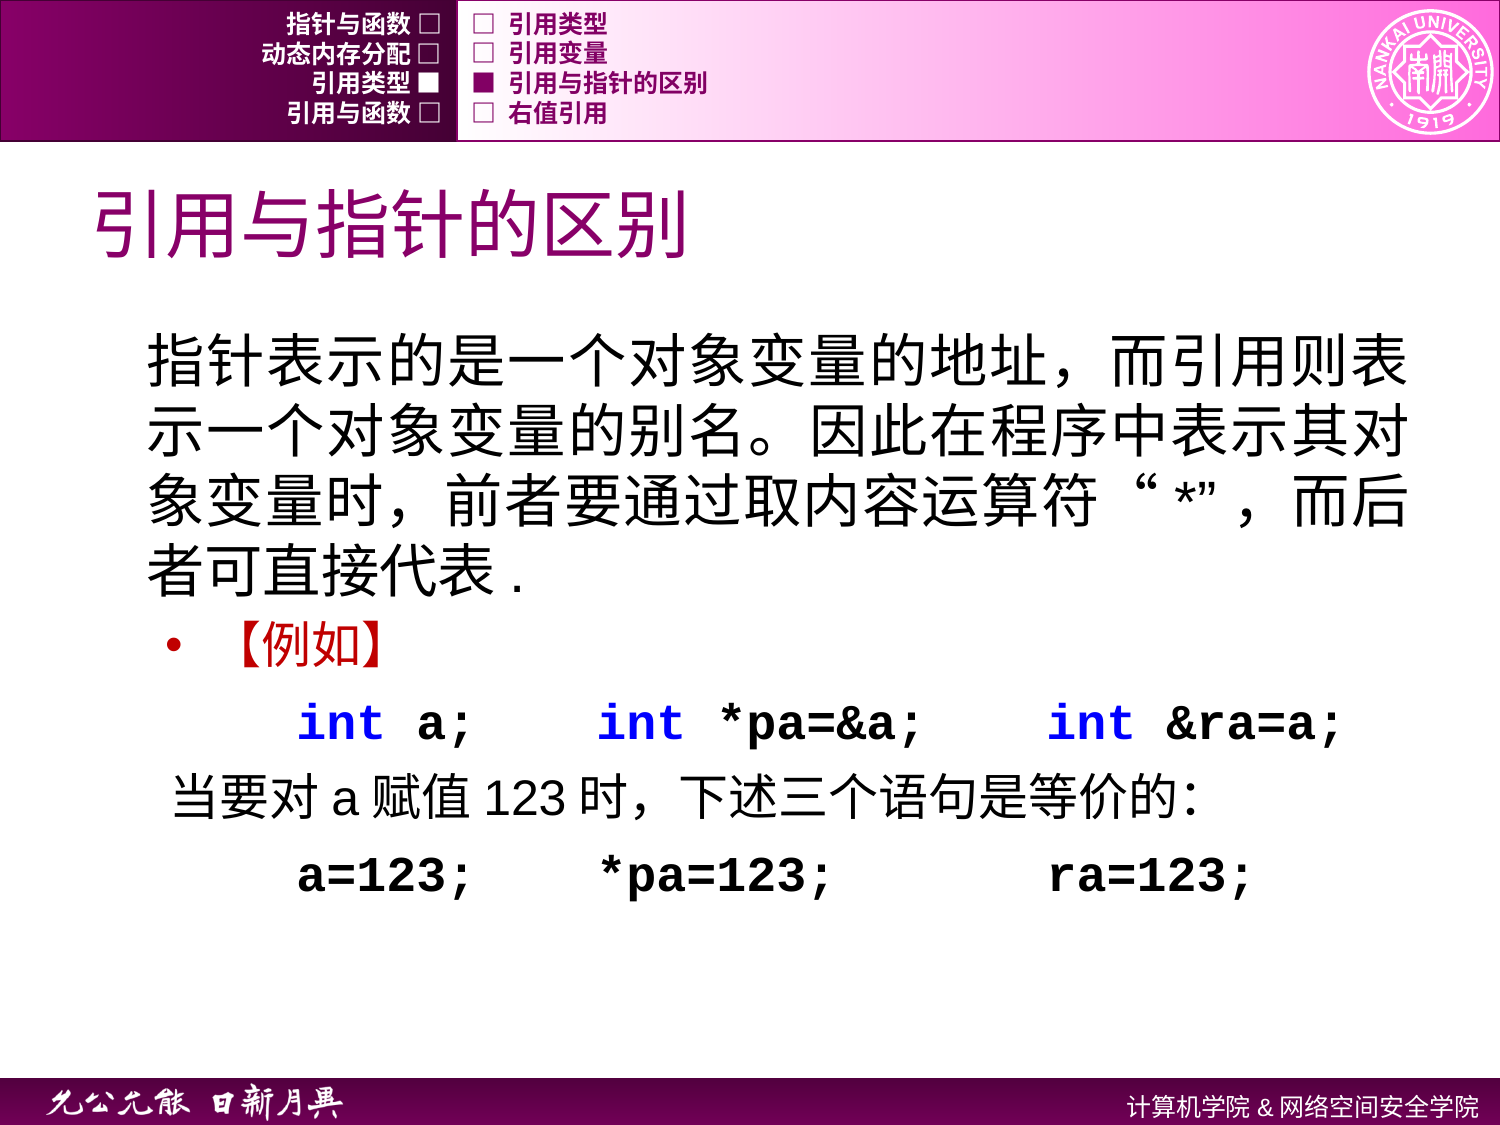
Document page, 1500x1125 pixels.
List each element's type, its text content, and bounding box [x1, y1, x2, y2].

title 引用与指针的区别 [74, 163, 1426, 282]
text_box □ 引用变量 [455, 36, 1361, 66]
text_box □ 引用类型 [455, 7, 1361, 36]
picture [35, 1081, 356, 1122]
list 指针表示的是一个对象变量的地址，而引用则表示一个对象变量的别名。因此在程序中表示其对象变量时，前者要通过取内容运算符“*”，而后者可直接代表. 【例如】 int a; int *pa=&a; int &ra=a; 当要对a赋值123时，下述三个语句是等价的： a=123; *pa=123; ra=123; [74, 316, 1426, 1055]
text_box ■ 引用与指针的区别 [455, 66, 1361, 95]
text_box □ 右值引用 [455, 95, 1361, 129]
text_box 引用类型 ■ [0, 66, 455, 95]
text_box 引用与函数 □ [0, 95, 455, 129]
text_box 指针与函数 □ [0, 7, 455, 36]
text_box 动态内存分配 □ [0, 36, 455, 66]
